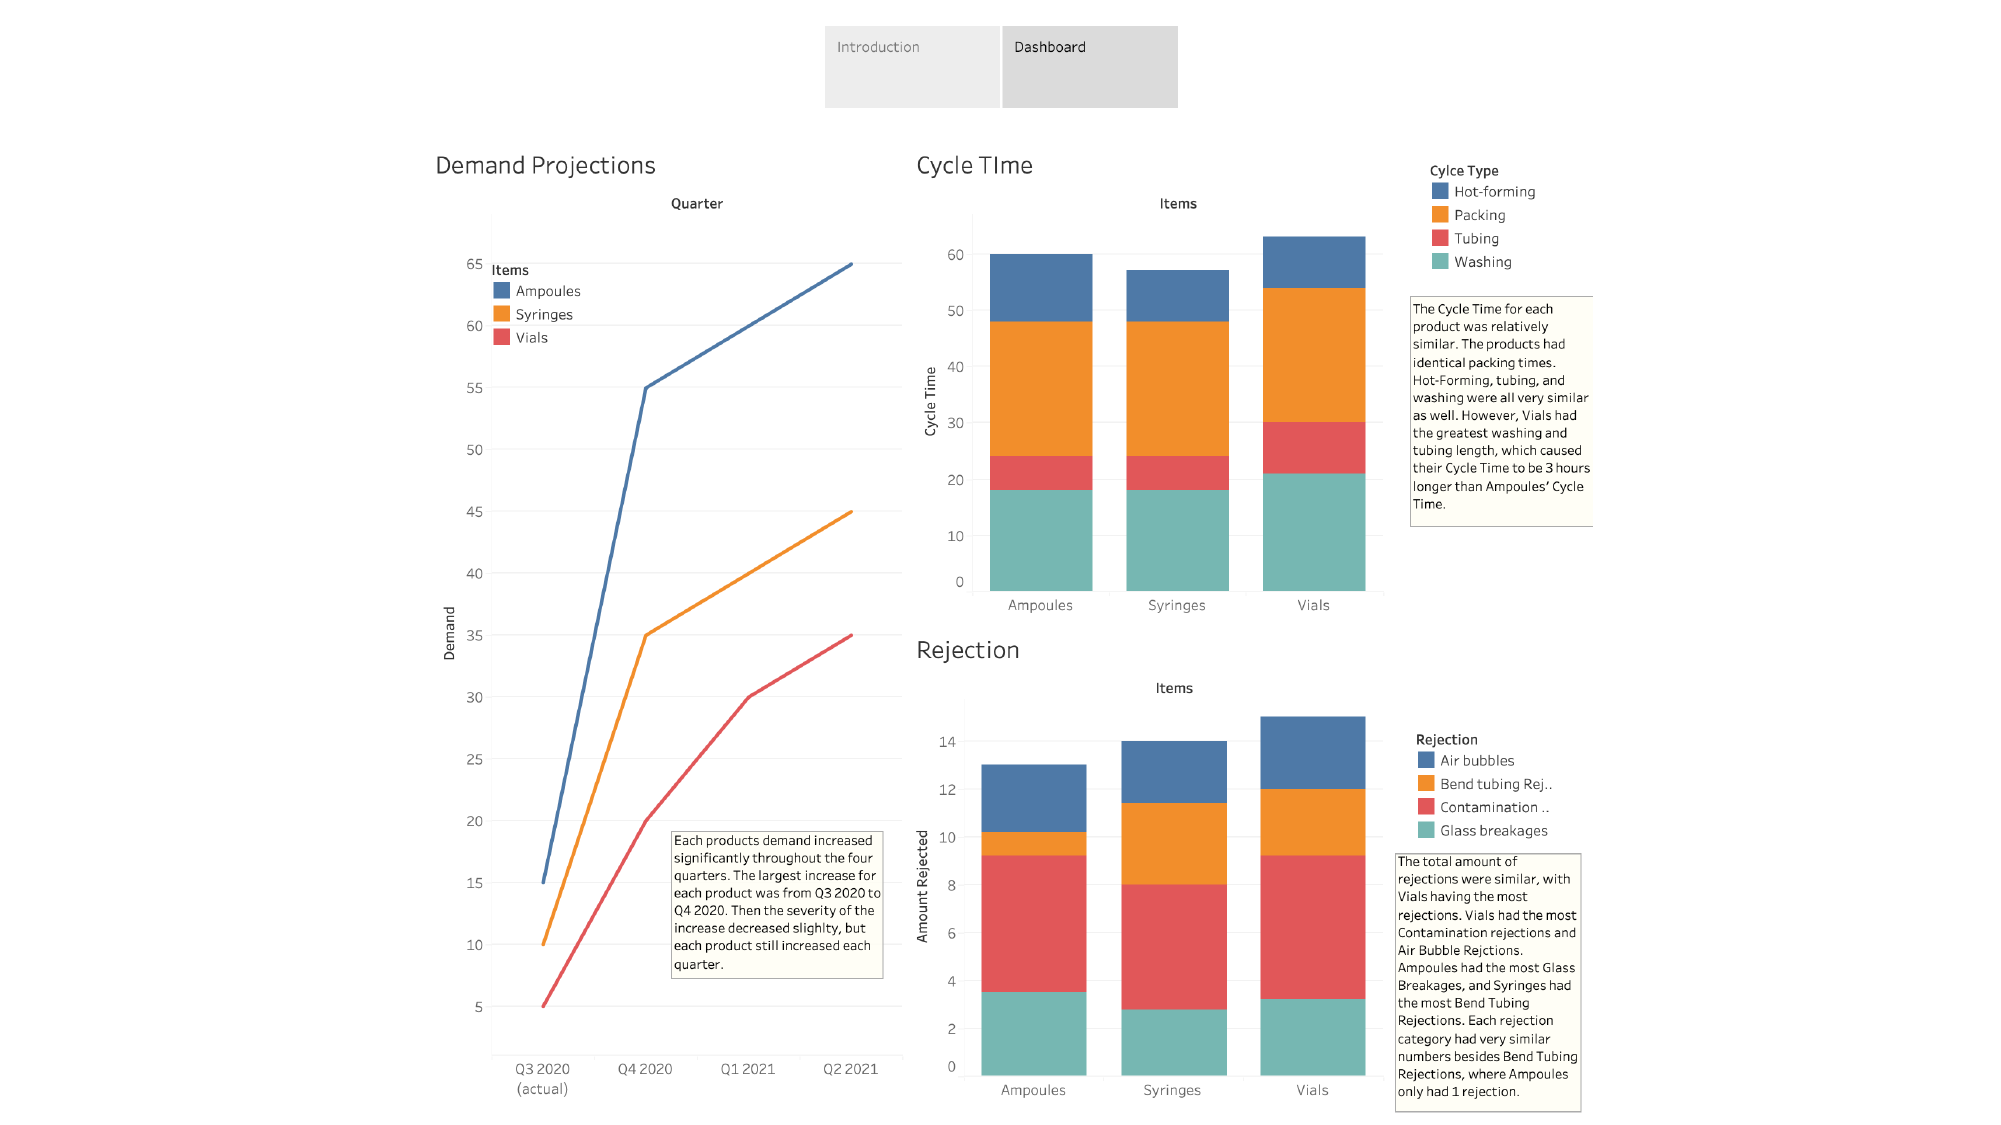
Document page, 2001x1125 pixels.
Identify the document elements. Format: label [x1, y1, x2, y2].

picture [407, 0, 1593, 1125]
